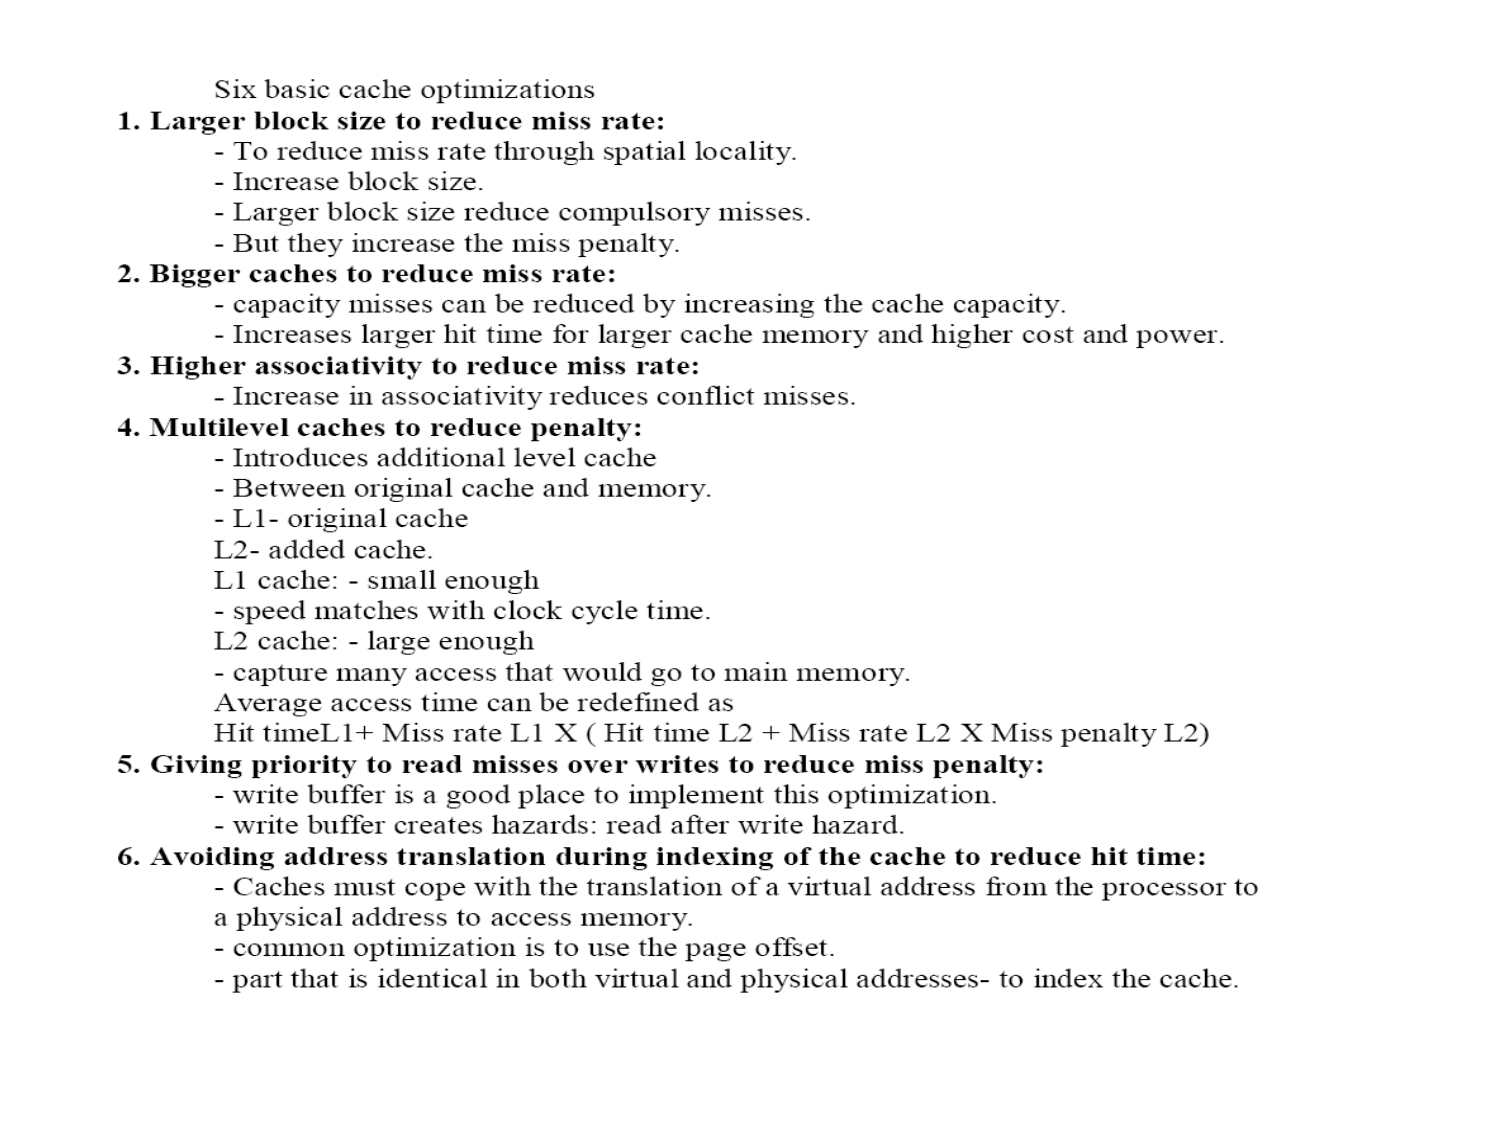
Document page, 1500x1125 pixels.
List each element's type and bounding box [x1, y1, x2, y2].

picture [112, 74, 1338, 1001]
